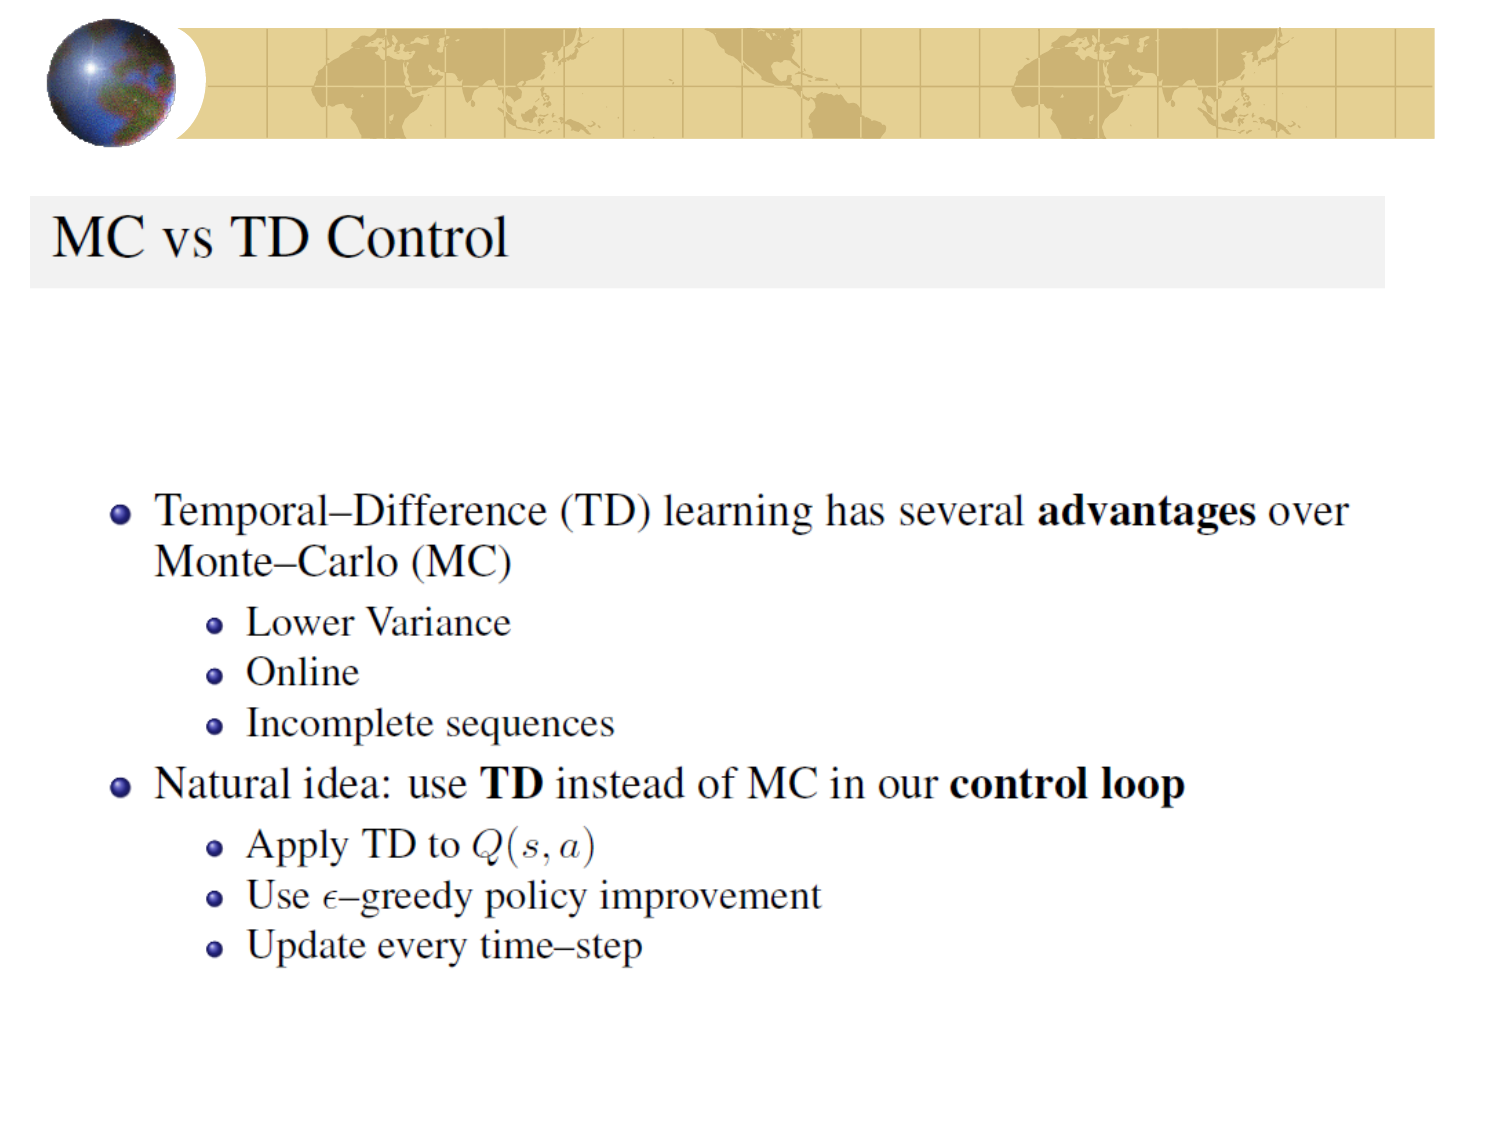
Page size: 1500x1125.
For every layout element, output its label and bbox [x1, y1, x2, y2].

picture [30, 196, 1385, 1044]
picture [42, 14, 190, 151]
